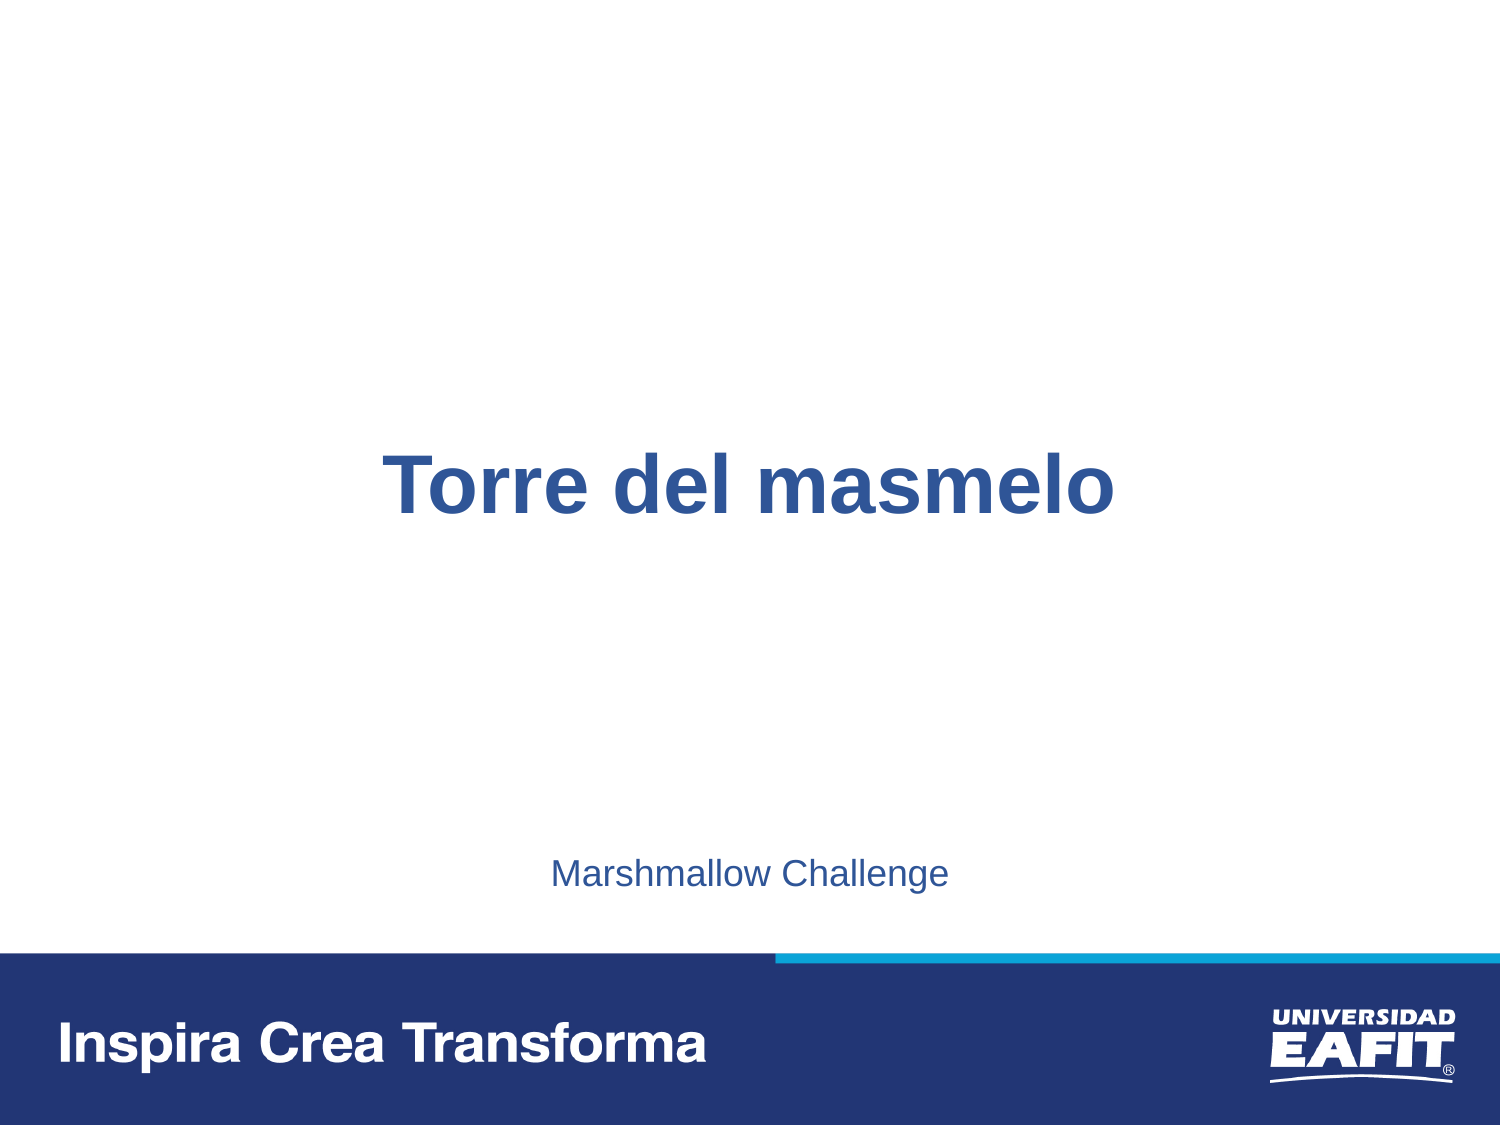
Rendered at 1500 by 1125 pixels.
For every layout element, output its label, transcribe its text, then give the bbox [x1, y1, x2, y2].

subtitle Marshmallow Challenge [242, 835, 1258, 913]
title Torre del masmelo [187, 316, 1313, 657]
picture [0, 0, 1500, 1125]
